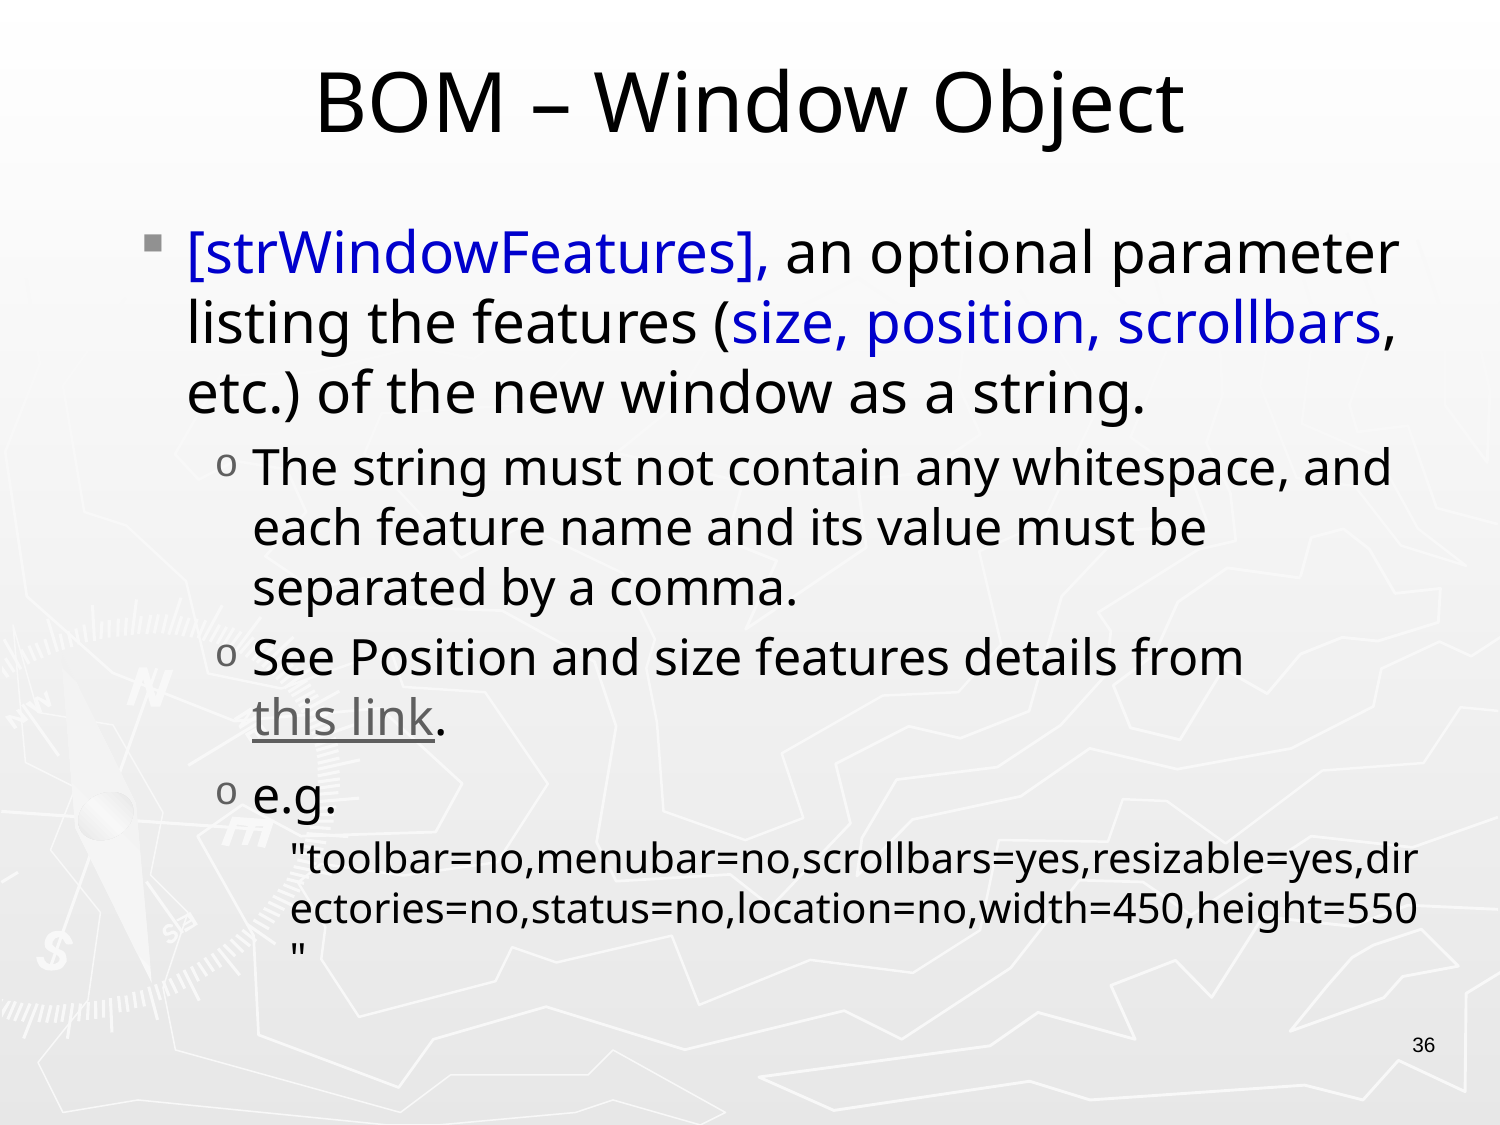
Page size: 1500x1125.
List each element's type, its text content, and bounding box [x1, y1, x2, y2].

title BOM – Window Object [49, 37, 1451, 161]
list [strWindowFeatures], an optional parameter listing the features (size, position, scrollbars, etc.) of the new window as a string. The string must not contain any whitespace, and each feature name and its value must be separated by a comma. See Position and size features details from this link. e.g. "toolbar=no,menubar=no,scrollbars=yes,resizable=yes,directories=no,status=no,location=no,width=450,height=550" [49, 208, 1451, 1001]
slide_number 36 [1074, 1024, 1451, 1103]
